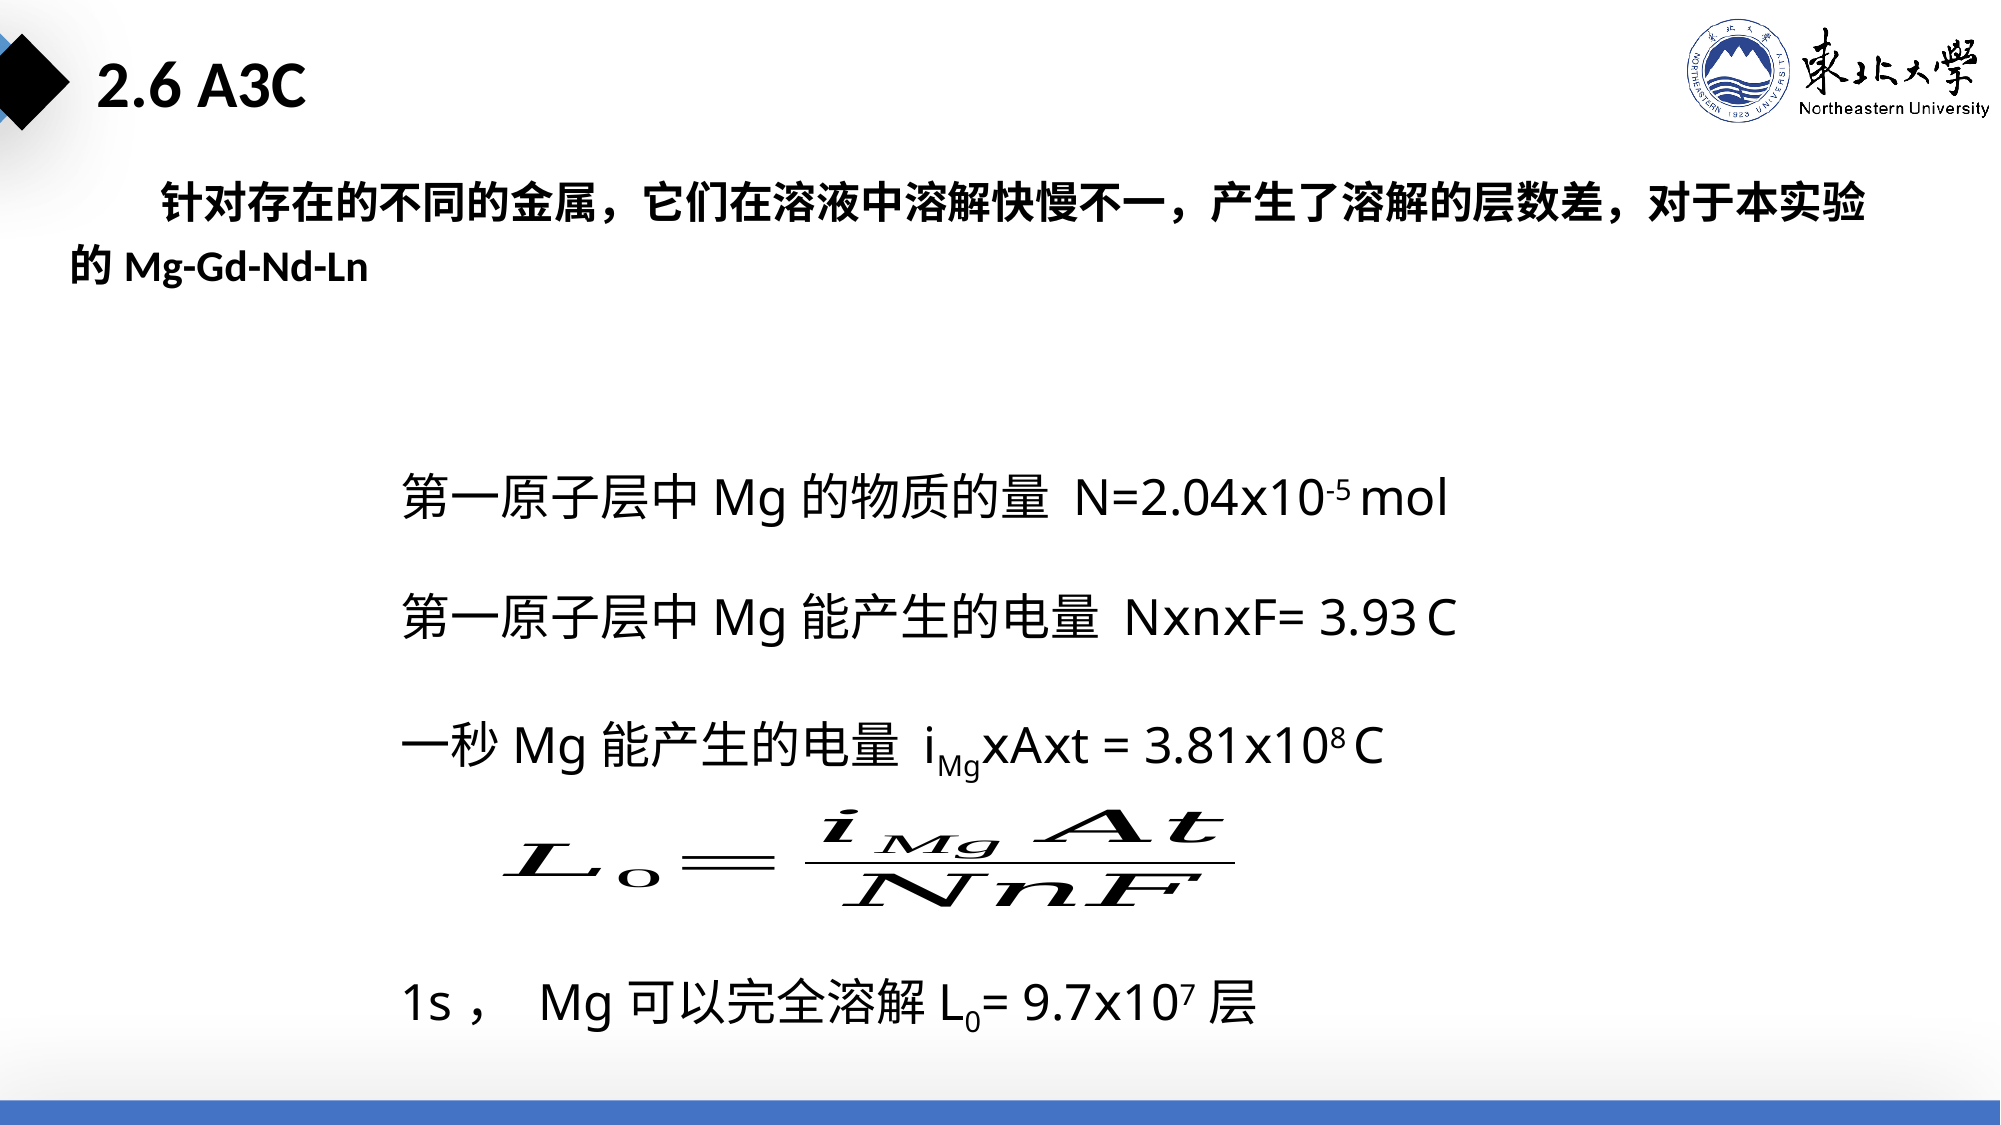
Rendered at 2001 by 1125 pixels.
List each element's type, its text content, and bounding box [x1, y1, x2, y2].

text_box [0, 32, 72, 133]
text_box 针对存在的不同的金属，它们在溶液中溶解快慢不一，产生了溶解的层数差，对于本实验的Mg-Gd-Nd-Ln [54, 157, 1914, 332]
text_box 第一原子层中Mg的物质的量 N=2.04ⅹ10-5 mol 第一原子层中Mg能产生的电量 NⅹnⅹF= 3.93 C 一秒Mg能产生的电量 iMgⅹAⅹt = 3.81ⅹ108 C 1s， Mg可以完全溶解L0= 9.7ⅹ107层 [385, 397, 1674, 1046]
text_box [0, 1099, 2000, 1125]
text_box 2.6 A3C [76, 30, 729, 131]
picture [1679, 15, 2000, 123]
